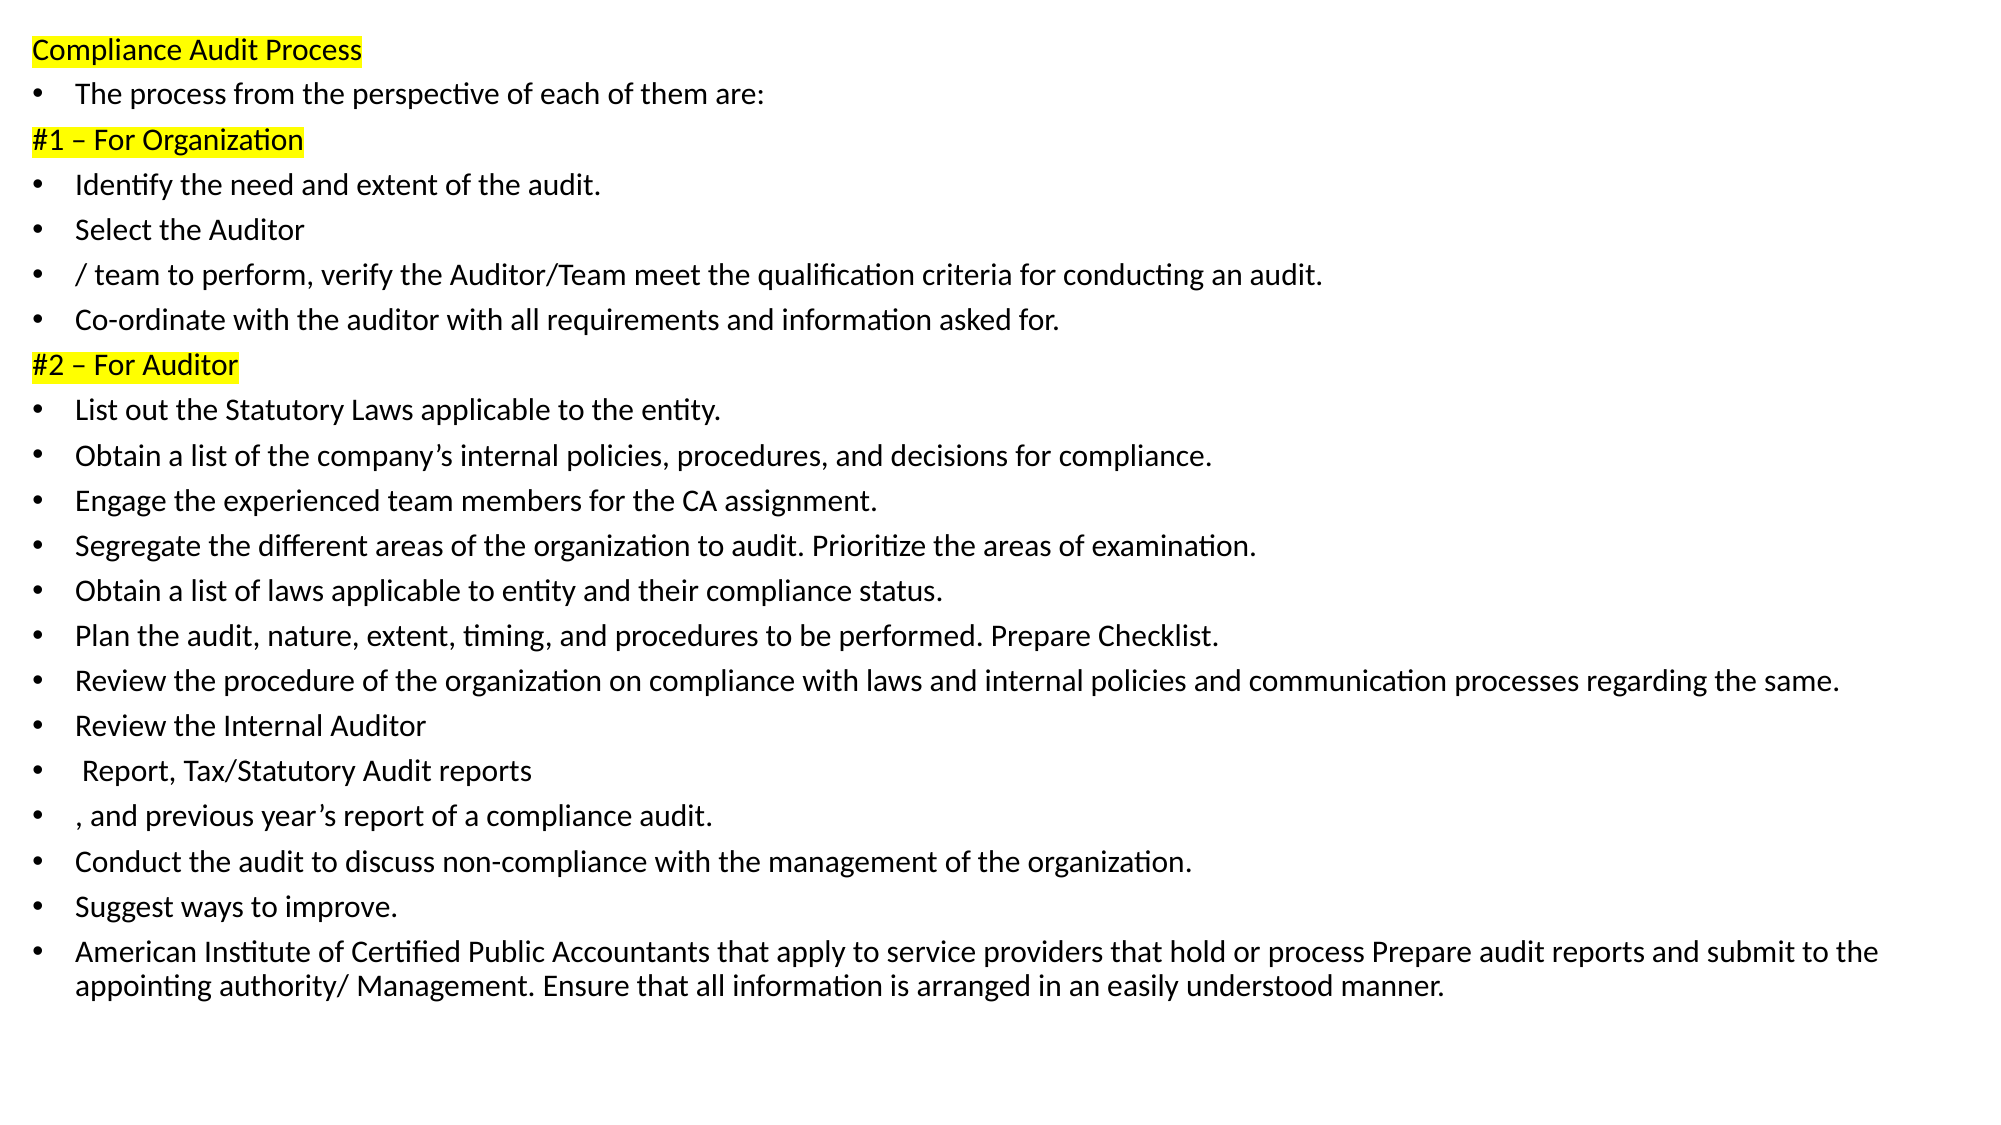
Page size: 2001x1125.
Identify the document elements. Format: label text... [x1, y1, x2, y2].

list Compliance Audit Process The process from the perspective of each of them are: #1 – For Organization Identify the need and extent of the audit. Select the Auditor / team to perform, verify the Auditor/Team meet the qualification criteria for conducting an audit. Co-ordinate with the auditor with all requirements and information asked for. #2 – For Auditor List out the Statutory Laws applicable to the entity. Obtain a list of the company’s internal policies, procedures, and decisions for compliance. Engage the experienced team members for the CA assignment. Segregate the different areas of the organization to audit. Prioritize the areas of examination. Obtain a list of laws applicable to entity and their compliance status. Plan the audit, nature, extent, timing, and procedures to be performed. Prepare Checklist. Review the procedure of the organization on compliance with laws and internal policies and communication processes regarding the same. Review the Internal Auditor Report, Tax/Statutory Audit reports , and previous year’s report of a compliance audit. Conduct the audit to discuss non-compliance with the management of the organization. Suggest ways to improve. American Institute of Certified Public Accountants that apply to service providers that hold or process Prepare audit reports and submit to the appointing authority/ Management. Ensure that all information is arranged in an easily understood manner. [17, 25, 2000, 1014]
